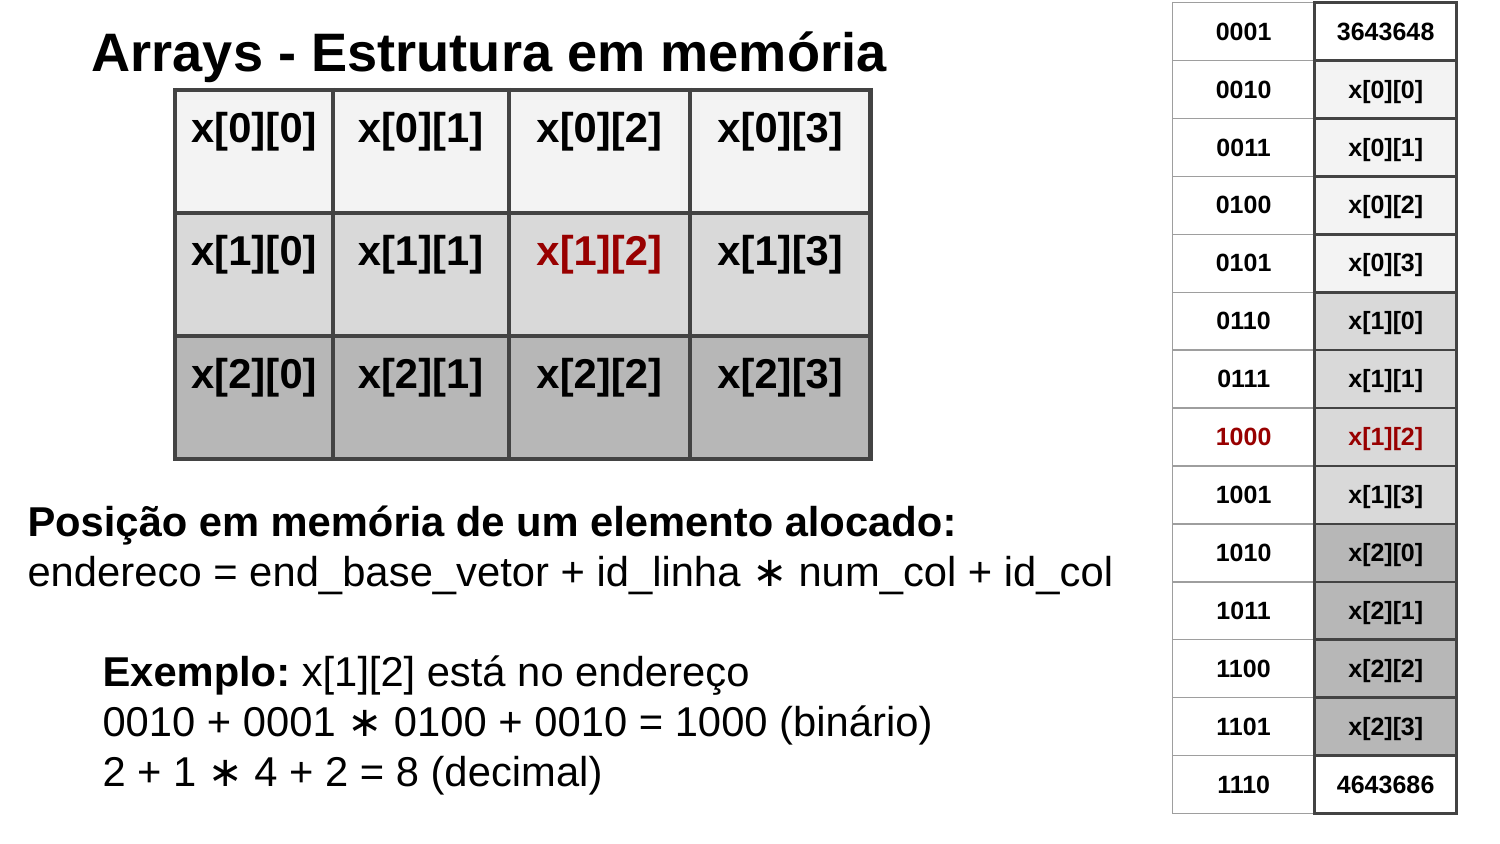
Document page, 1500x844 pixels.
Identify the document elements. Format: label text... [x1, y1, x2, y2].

table_header 0001 [1173, 3, 1313, 60]
table_cell 0010 [1173, 61, 1313, 118]
table_cell x[0][3] [1316, 236, 1455, 291]
table_cell 1010 [1173, 525, 1313, 581]
table_cell x[2][2] [511, 338, 688, 457]
table_header x[0][2] [511, 92, 688, 211]
table_cell x[2][3] [692, 338, 868, 457]
table_cell 0100 [1173, 177, 1313, 234]
text_box Arrays - Estrutura em memória [0, 2, 1034, 110]
table_cell 1001 [1173, 467, 1313, 523]
table_cell 1011 [1173, 583, 1313, 639]
table_cell x[2][3] [1316, 699, 1455, 754]
table_cell 0111 [1173, 351, 1313, 407]
table_cell x[1][0] [177, 215, 331, 334]
table_header x[0][1] [335, 92, 507, 211]
table_cell x[1][2] [511, 215, 688, 334]
text_box Posição em memória de um elemento alocado: endereco = end_base_vetor + id_linha ∗ num_col + id_col Exemplo: x[1][2] está no endereço 0010 + 0001 ∗ 0100 + 0010 = 1000 (binário) 2 + 1 ∗ 4 + 2 = 8 (decimal) [12, 480, 1172, 803]
table_header x[0][3] [692, 92, 868, 211]
table_cell x[0][2] [1316, 178, 1455, 233]
table_cell x[1][0] [1316, 294, 1455, 349]
table_cell x[0][0] [1316, 62, 1455, 117]
table_cell x[1][2] [1316, 409, 1455, 465]
table_cell x[2][0] [177, 338, 331, 457]
table_cell 1100 [1173, 640, 1313, 697]
table_cell 1000 [1173, 409, 1313, 465]
table_cell 4643686 [1316, 757, 1455, 812]
table_cell x[1][1] [1316, 351, 1455, 407]
table_cell 0011 [1173, 119, 1313, 176]
table_cell 0101 [1173, 235, 1313, 292]
table_cell x[0][1] [1316, 120, 1455, 175]
table_cell x[2][2] [1316, 641, 1455, 696]
table_cell x[1][3] [692, 215, 868, 334]
table_cell x[1][1] [335, 215, 507, 334]
table_cell x[2][0] [1316, 525, 1455, 581]
table_cell x[2][1] [335, 338, 507, 457]
table_cell x[1][3] [1316, 467, 1455, 523]
table_header 3643648 [1316, 4, 1455, 59]
table_cell 0110 [1173, 293, 1313, 349]
table_header x[0][0] [177, 92, 331, 211]
table_cell x[2][1] [1316, 583, 1455, 638]
table_cell 1101 [1173, 698, 1313, 755]
table_cell 1110 [1173, 756, 1313, 813]
